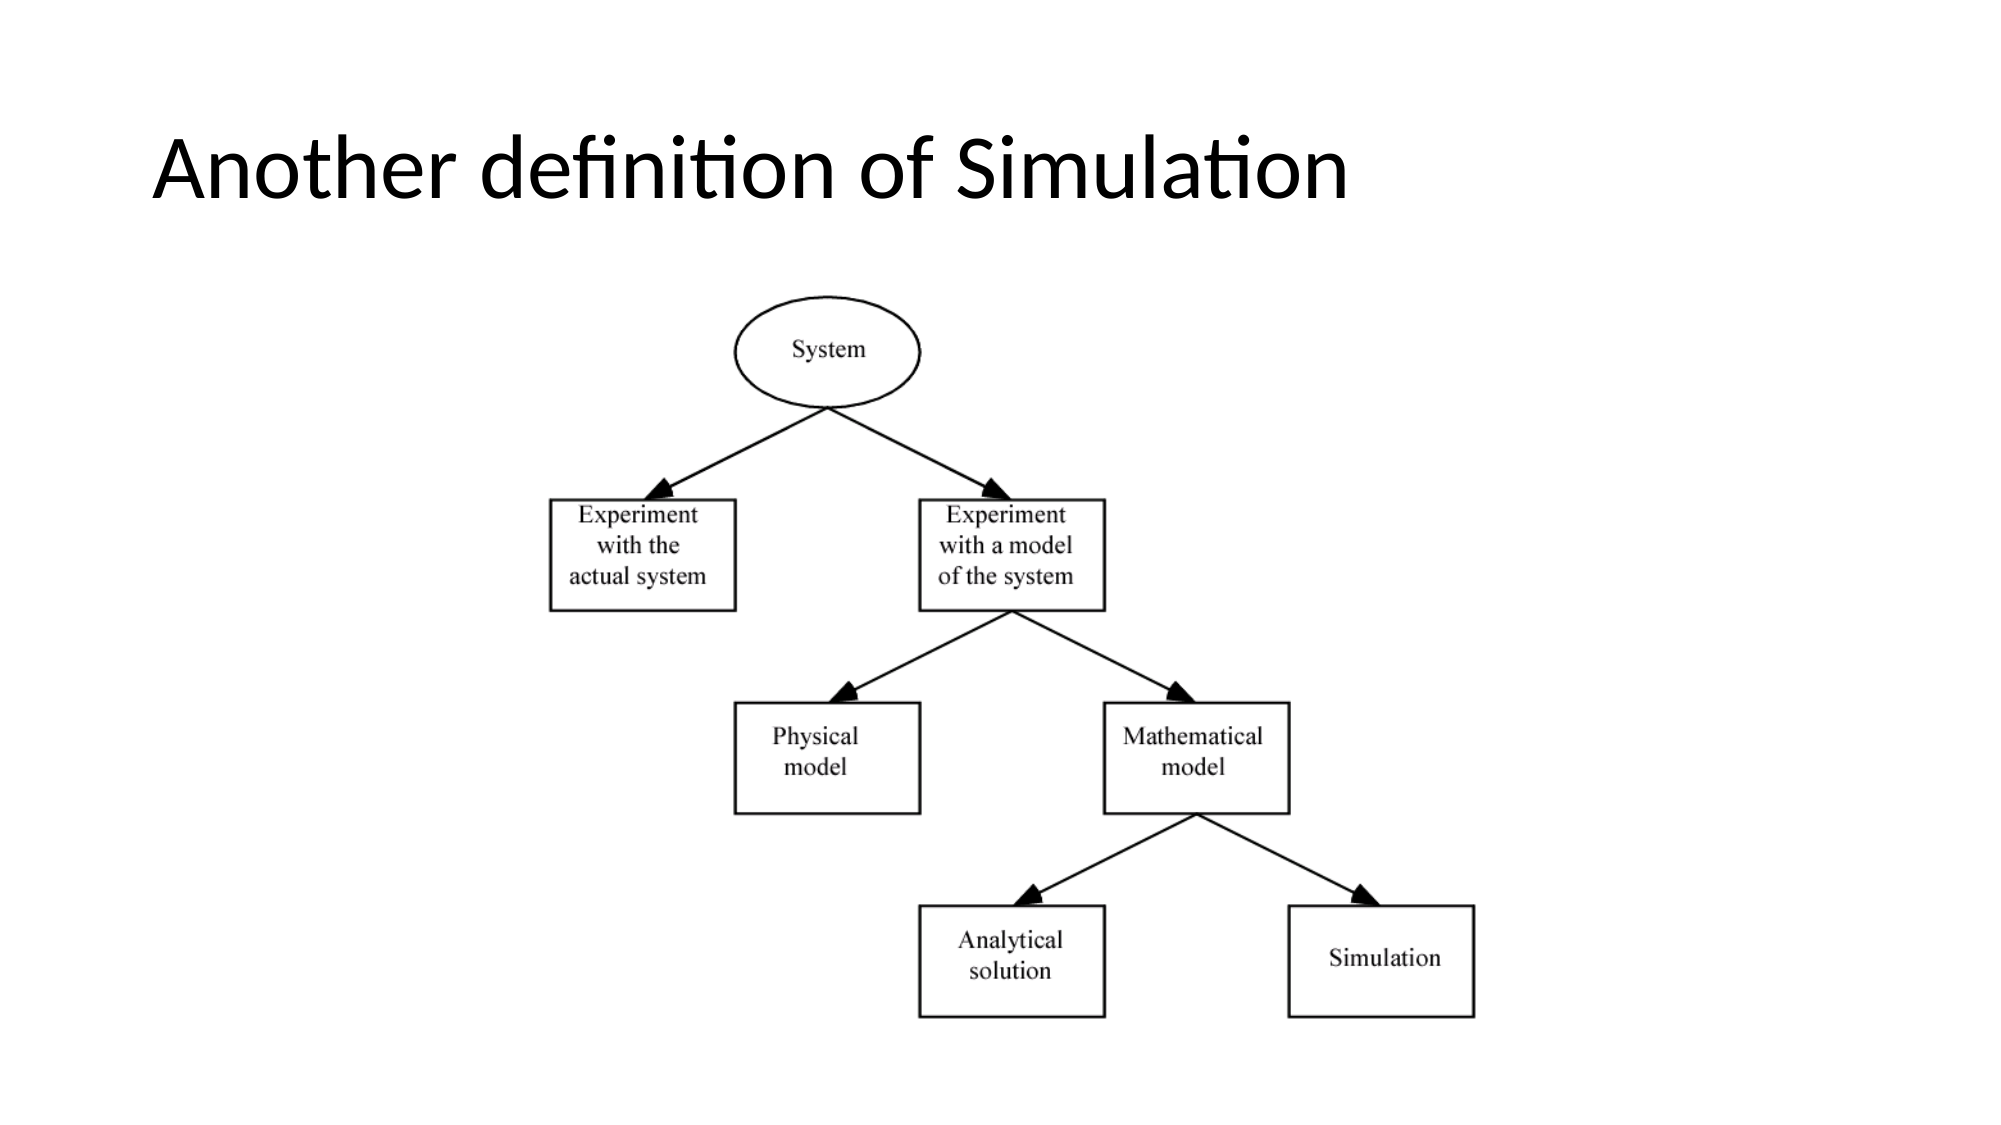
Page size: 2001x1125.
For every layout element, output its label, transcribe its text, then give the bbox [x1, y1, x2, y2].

picture [518, 288, 1482, 1025]
title Another definition of Simulation [137, 59, 1863, 278]
